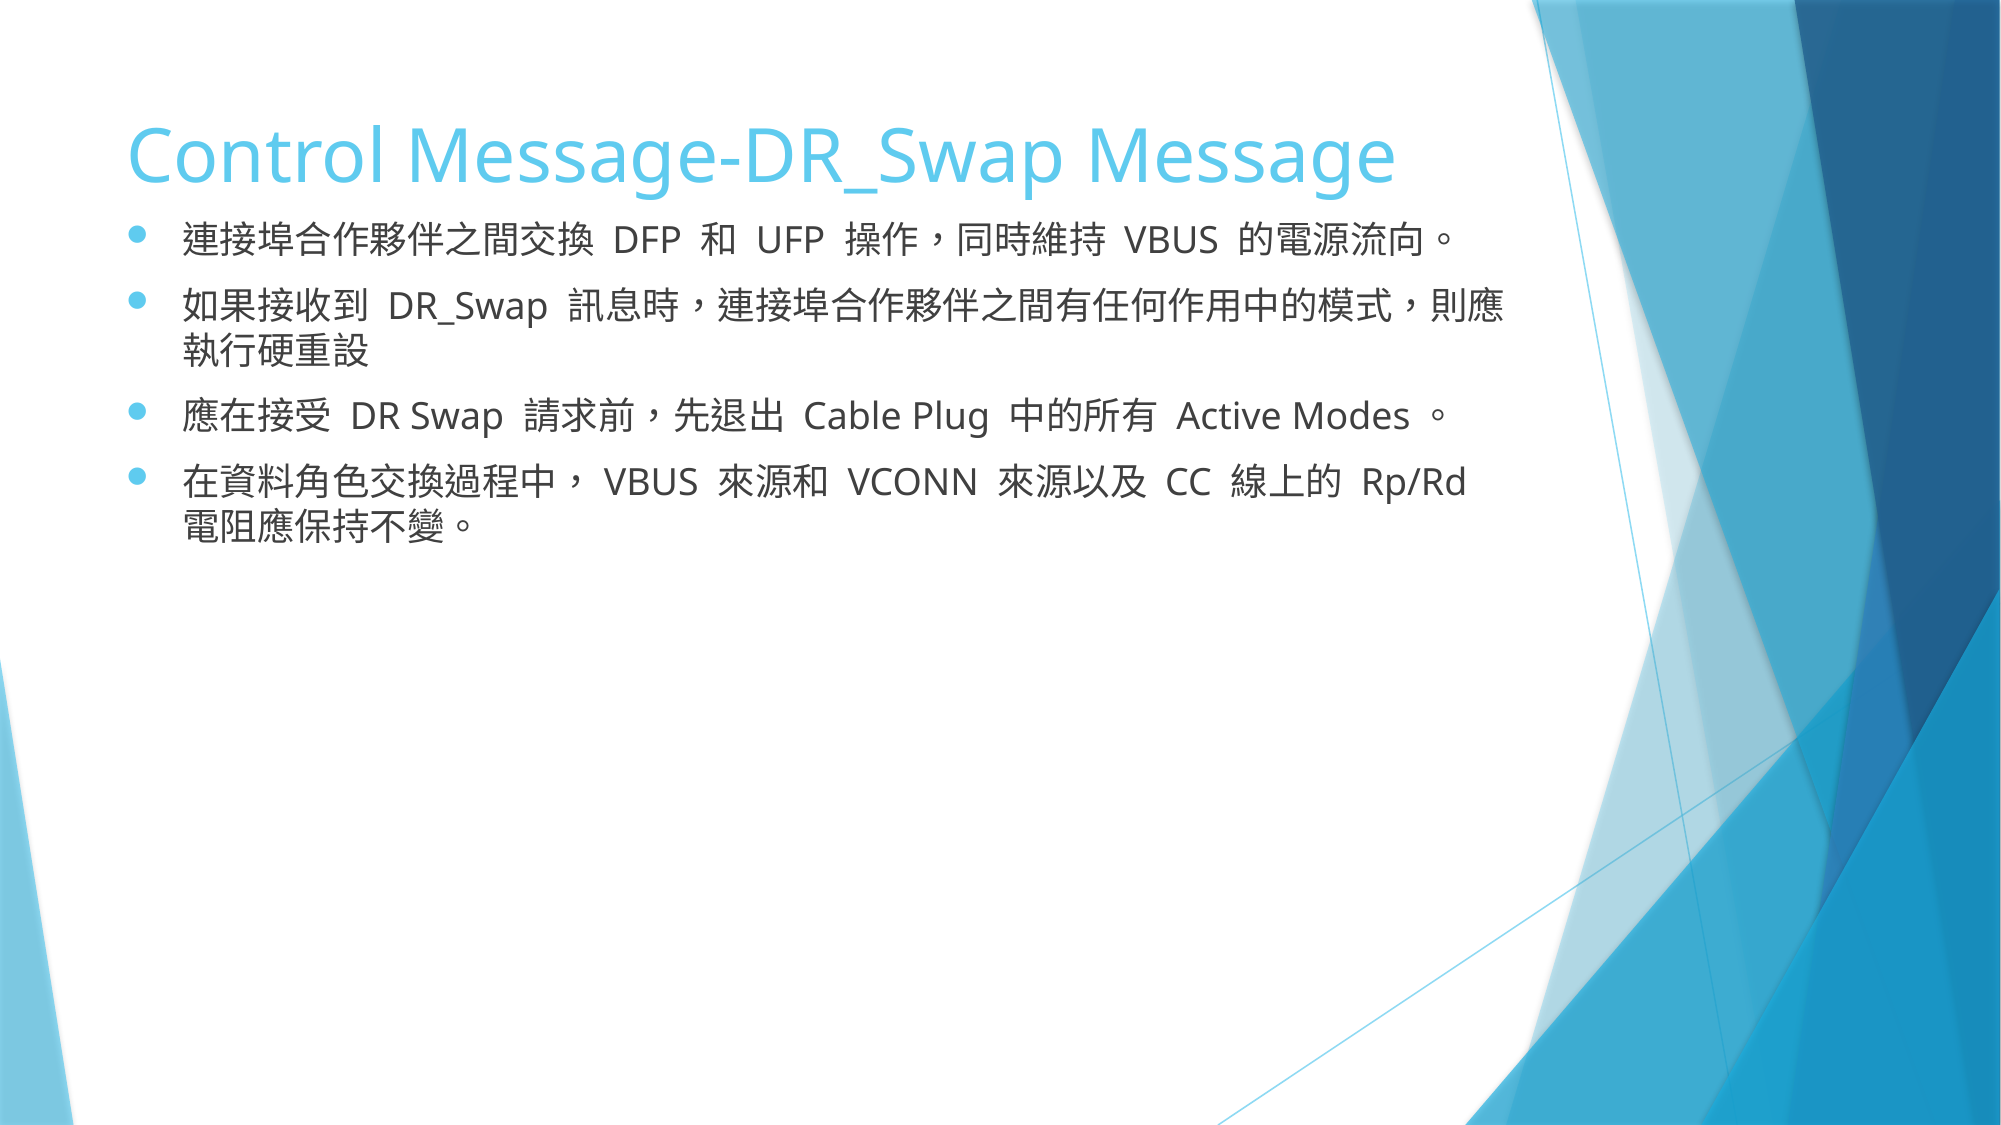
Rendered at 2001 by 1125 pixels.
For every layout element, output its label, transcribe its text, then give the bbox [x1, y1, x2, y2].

title Control Message-DR_Swap Message [111, 99, 1522, 208]
list 連接埠合作夥伴之間交換 DFP 和 UFP 操作，同時維持 VBUS 的電源流向。 如果接收到 DR_Swap 訊息時，連接埠合作夥伴之間有任何作用中的模式，則應執行硬重設 應在接受 DR Swap 請求前，先退出 Cable Plug 中的所有 Active Modes。 在資料角色交換過程中，VBUS 來源和 VCONN 來源以及 CC 線上的 Rp/Rd 電阻應保持不變。 [111, 208, 1522, 845]
